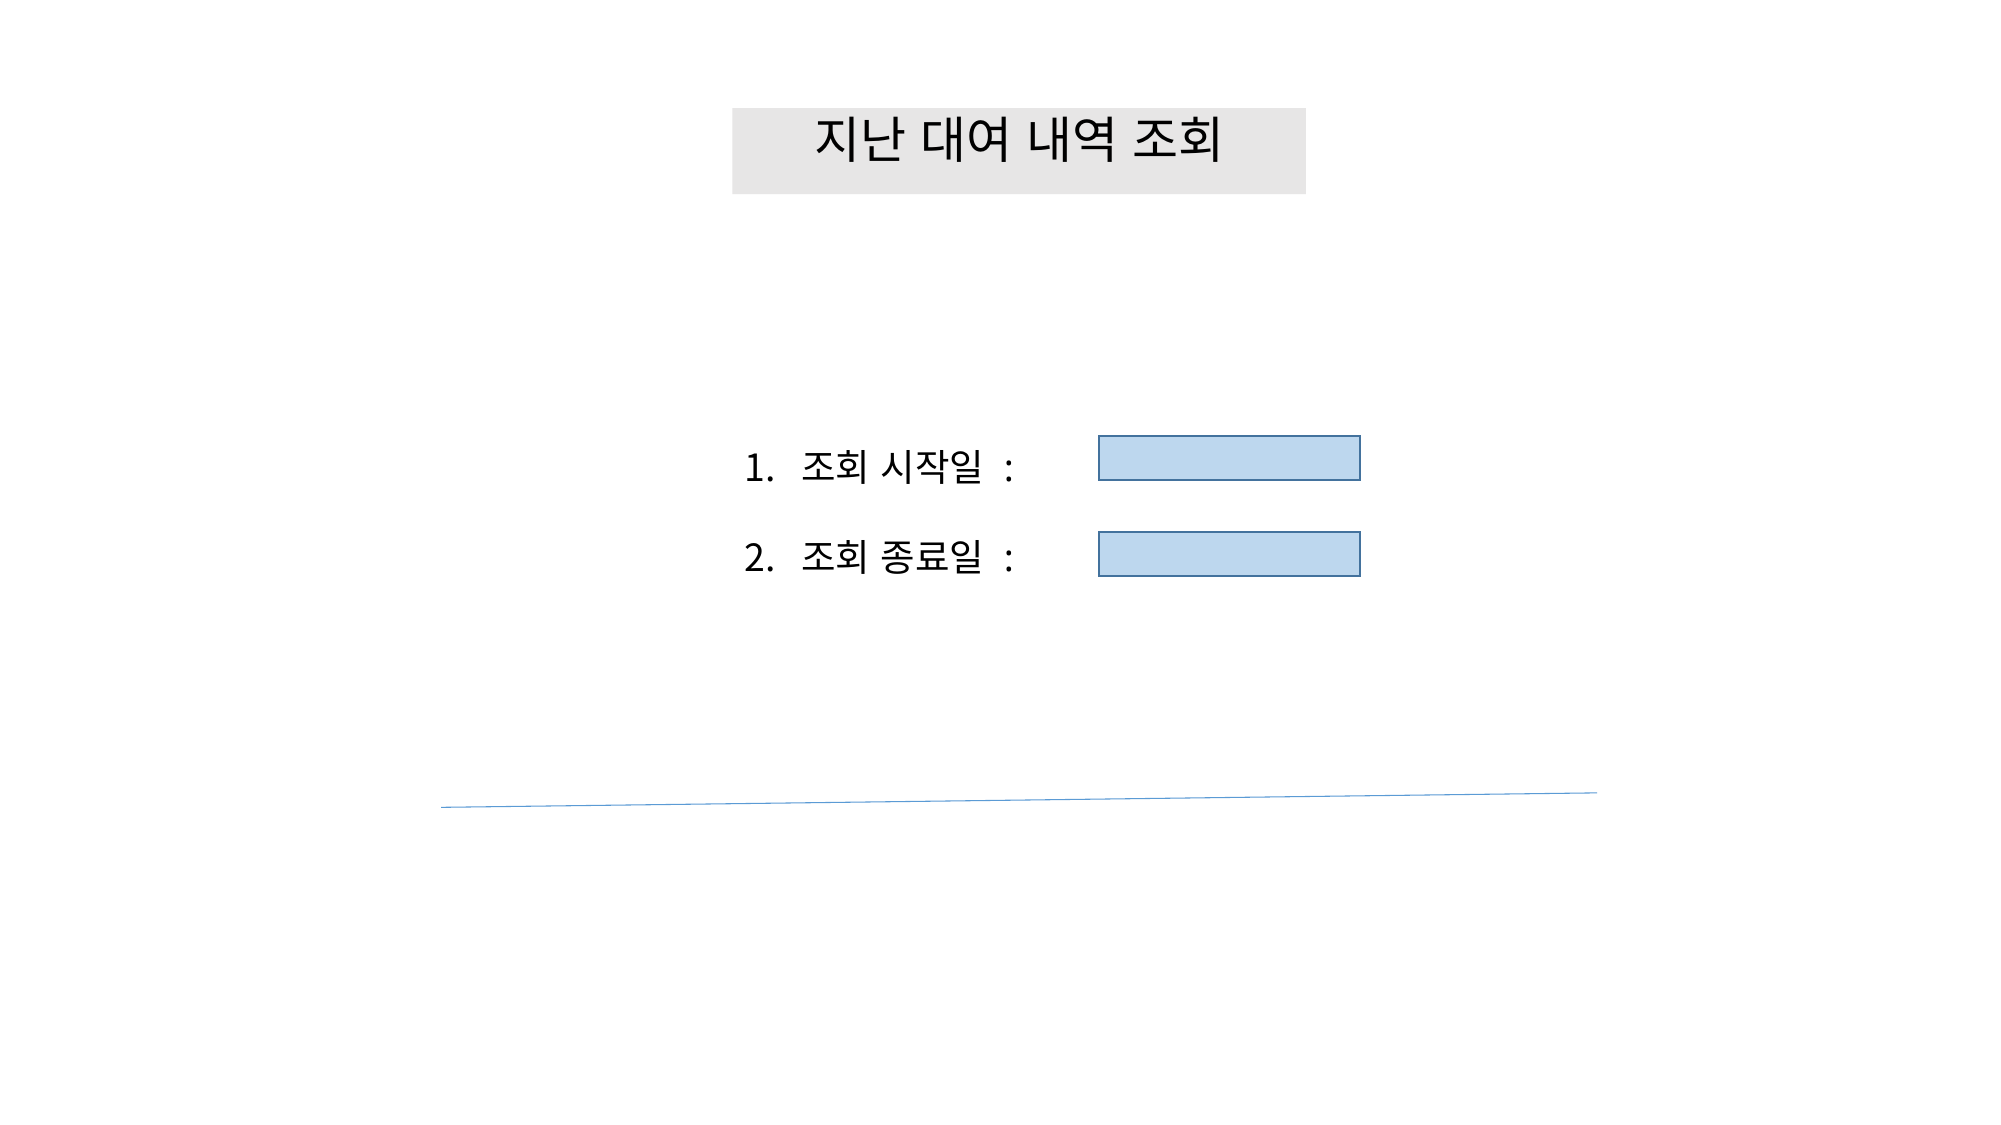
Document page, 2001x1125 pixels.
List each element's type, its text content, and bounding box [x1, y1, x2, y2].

text_box [1098, 435, 1361, 481]
text_box [1098, 531, 1361, 577]
subtitle 지난 대여 내역 조회 [732, 108, 1306, 195]
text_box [441, 792, 1598, 808]
text_box 조회 시작일 : 조회 종료일 : [730, 436, 1287, 586]
